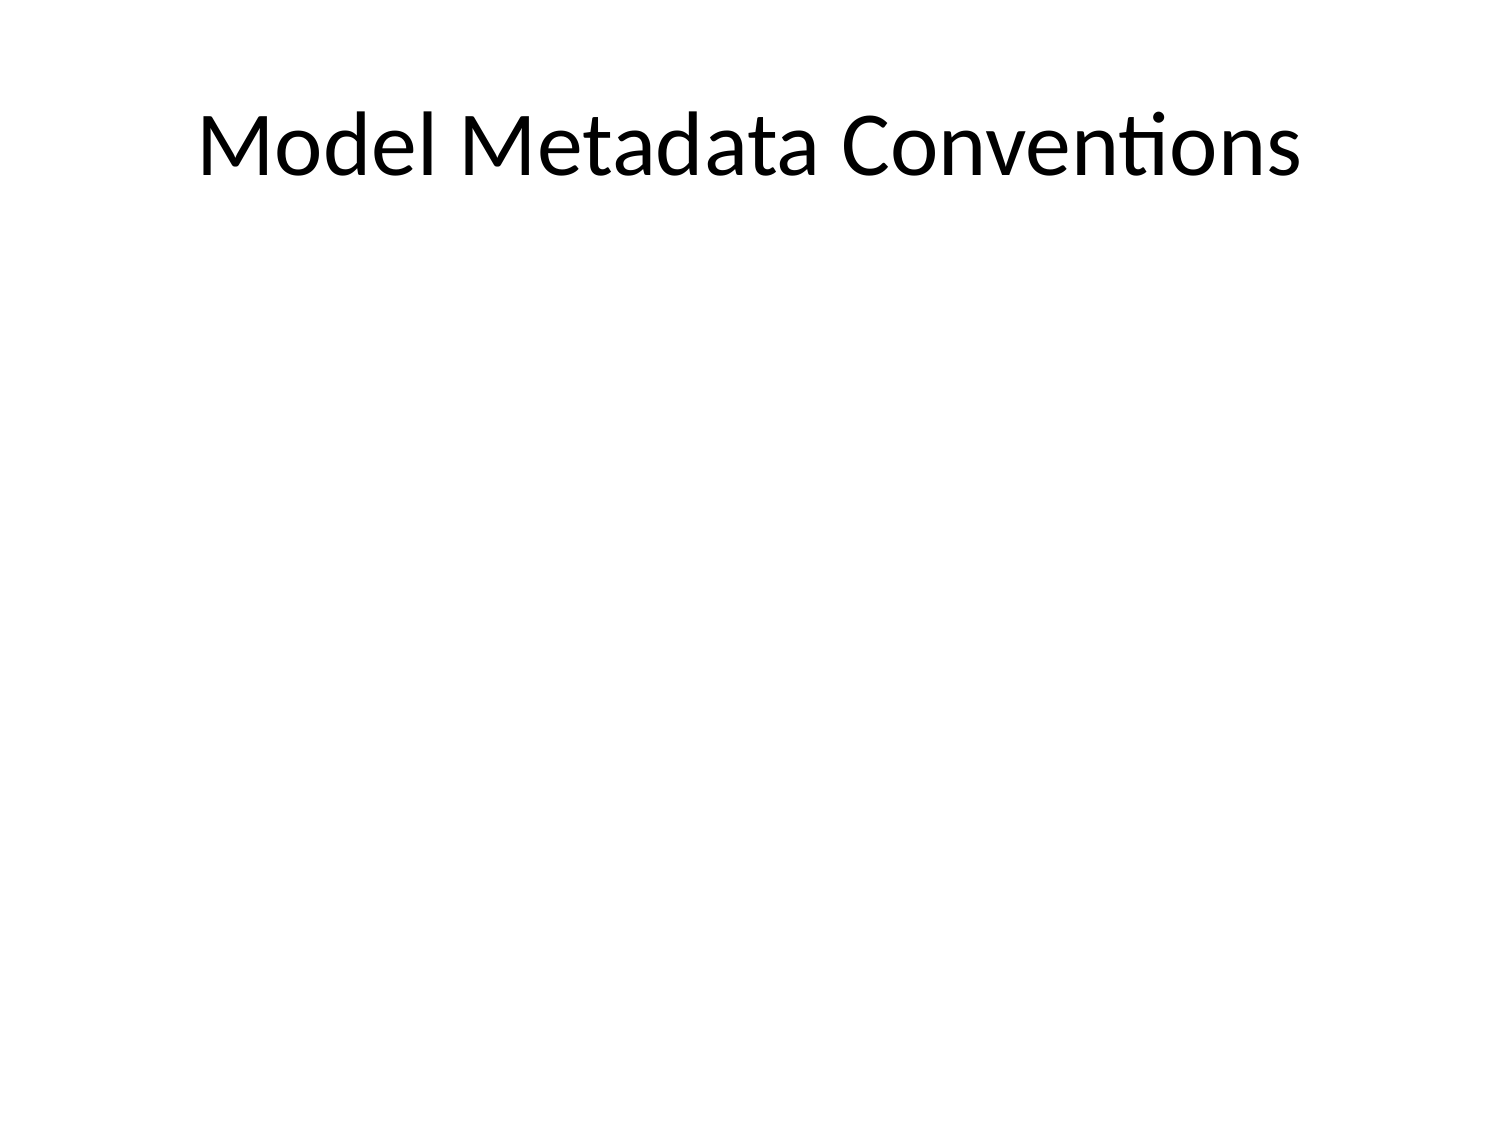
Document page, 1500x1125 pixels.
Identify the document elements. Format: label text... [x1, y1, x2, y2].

title Model Metadata Conventions [75, 45, 1425, 233]
